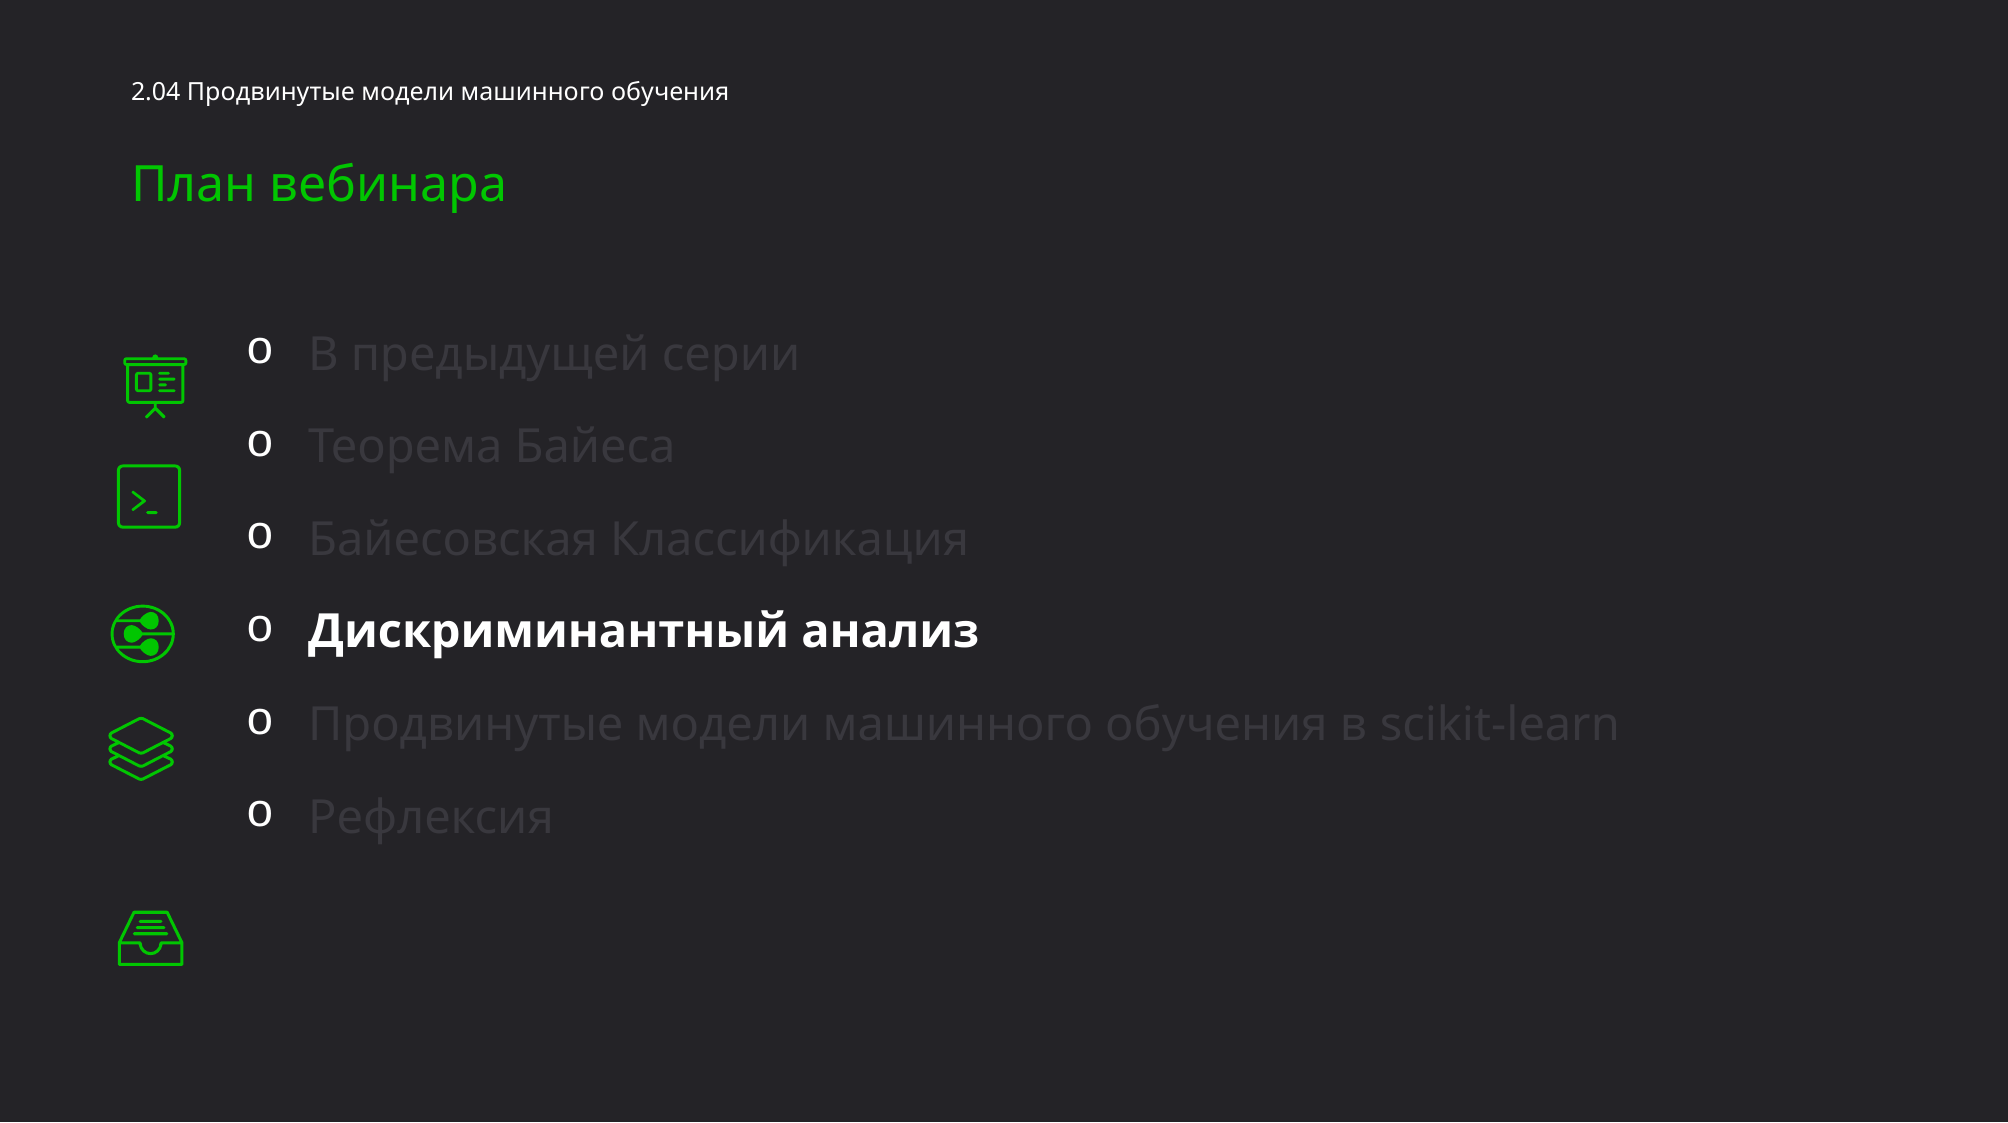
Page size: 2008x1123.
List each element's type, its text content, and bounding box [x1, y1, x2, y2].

text_box В предыдущей серии Теорема Байеса Байесовская Классификация Дискриминантный анализ Продвинутые модели машинного обучения в scikit-learn Рефлексия [229, 314, 1990, 1088]
text_box [108, 716, 174, 781]
text_box План вебинара [131, 133, 1004, 281]
text_box [110, 604, 175, 664]
text_box [117, 910, 184, 966]
text_box [116, 464, 182, 529]
text_box 2.04 Продвинутые модели машинного обучения [131, 55, 1150, 133]
text_box [123, 354, 188, 419]
